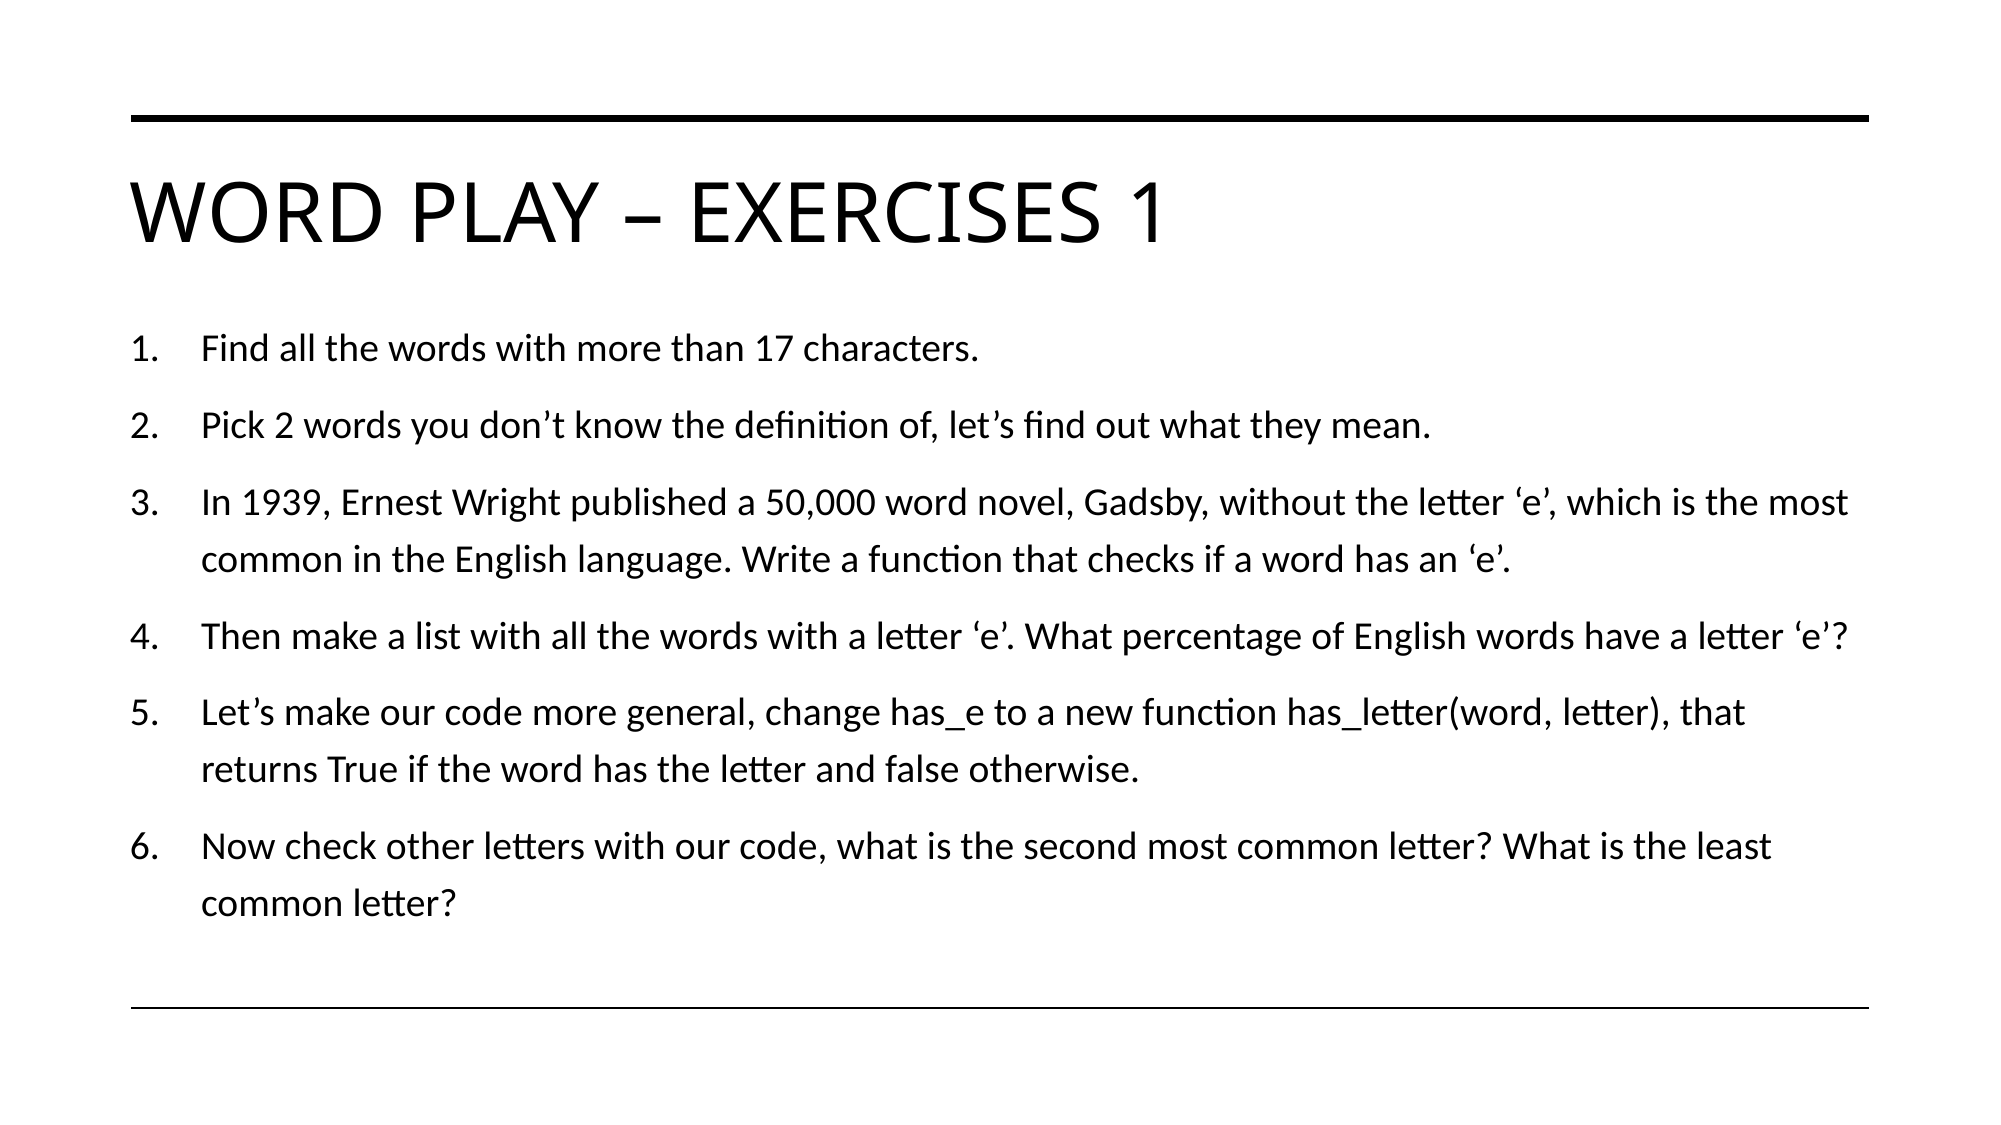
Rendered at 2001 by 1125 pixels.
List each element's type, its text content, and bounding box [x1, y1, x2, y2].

title Word play – exercises 1 [114, 151, 1869, 304]
list Find all the words with more than 17 characters. Pick 2 words you don’t know the definition of, let’s find out what they mean. In 1939, Ernest Wright published a 50,000 word novel, Gadsby, without the letter ‘e’, which is the most common in the English language. Write a function that checks if a word has an ‘e’. Then make a list with all the words with a letter ‘e’. What percentage of English words have a letter ‘e’? Let’s make our code more general, change has_e to a new function has_letter(word, letter), that returns True if the word has the letter and false otherwise. Now check other letters with our code, what is the second most common letter? What is the least common letter? [114, 304, 1869, 986]
